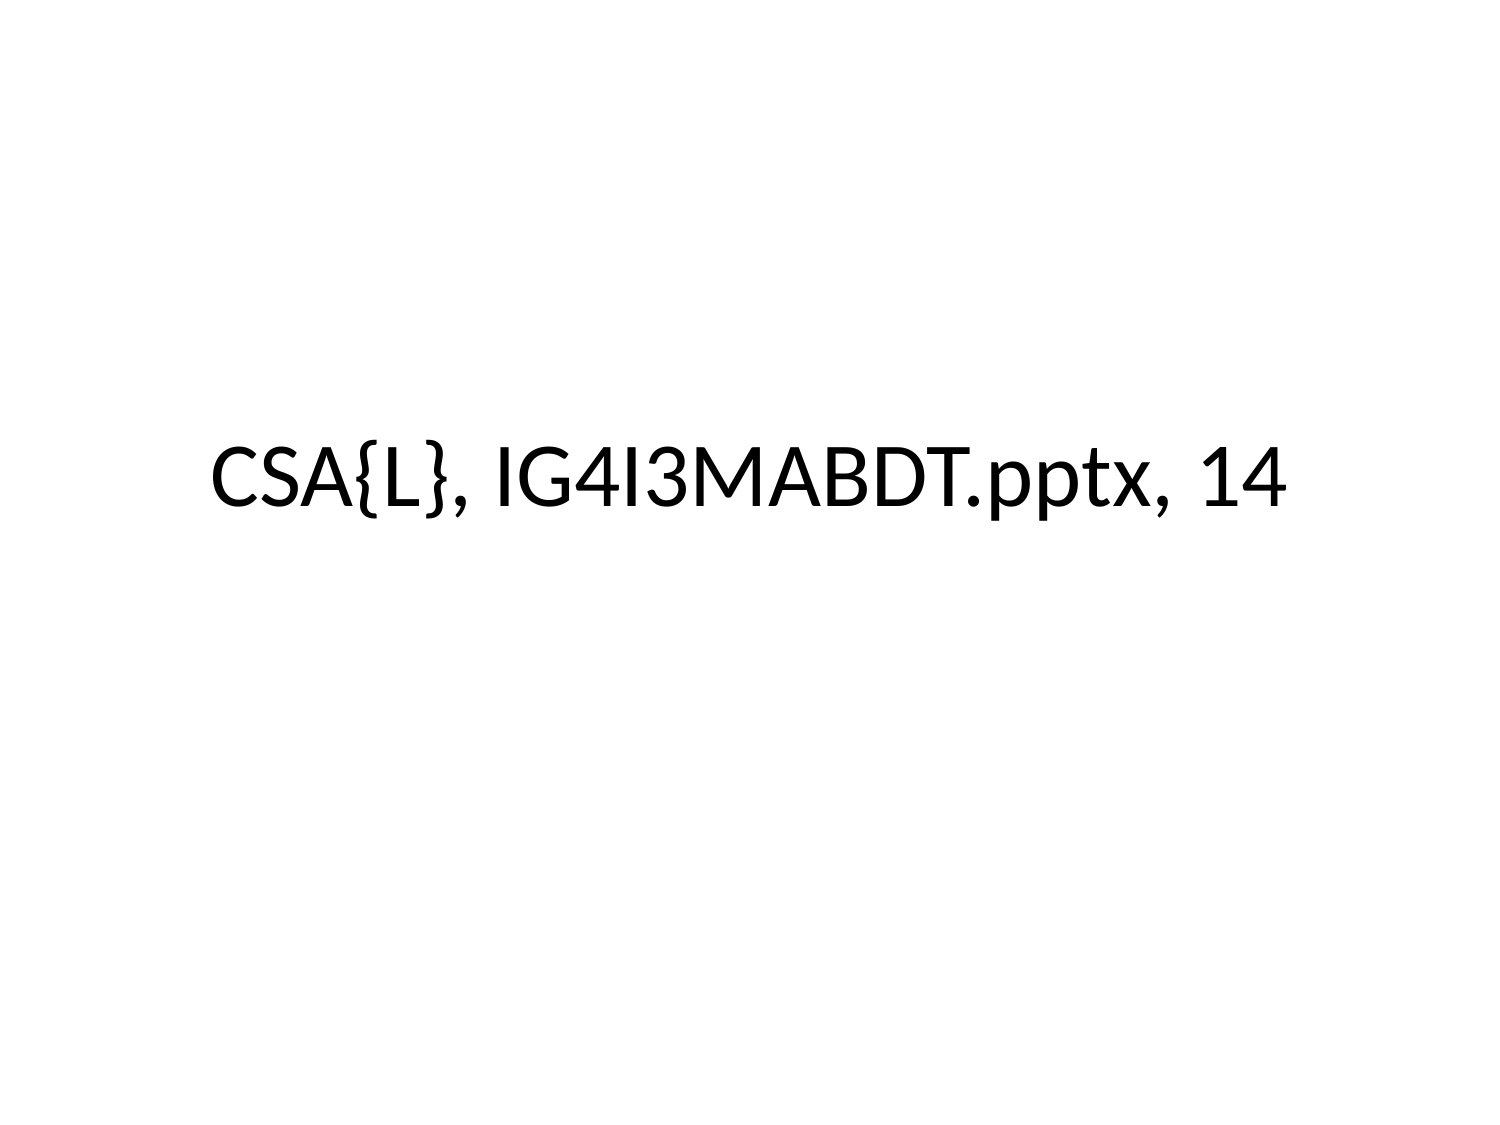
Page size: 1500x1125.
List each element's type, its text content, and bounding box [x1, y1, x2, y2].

title CSA{L}, IG4I3MABDT.pptx, 14 [112, 349, 1388, 591]
